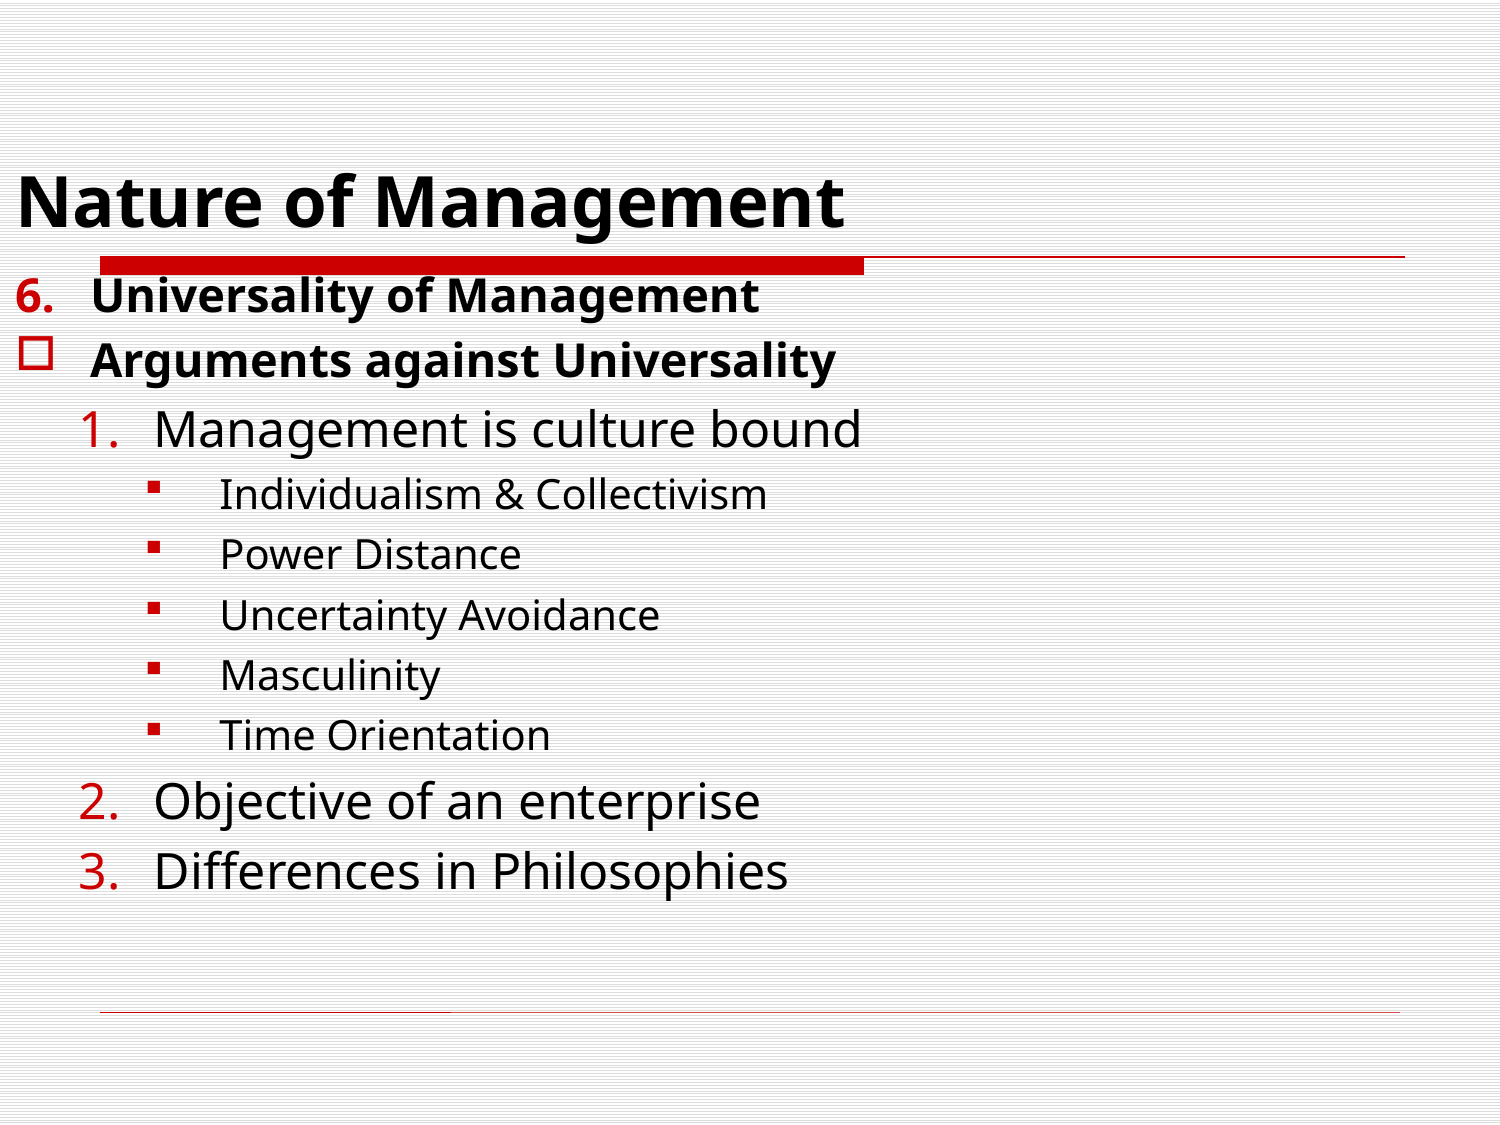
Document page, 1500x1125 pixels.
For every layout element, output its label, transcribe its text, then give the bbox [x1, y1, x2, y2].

title Nature of Management [0, 49, 1500, 250]
list Universality of Management Arguments against Universality Management is culture bound Individualism & Collectivism Power Distance Uncertainty Avoidance Masculinity Time Orientation Objective of an enterprise Differences in Philosophies [0, 257, 1500, 1055]
